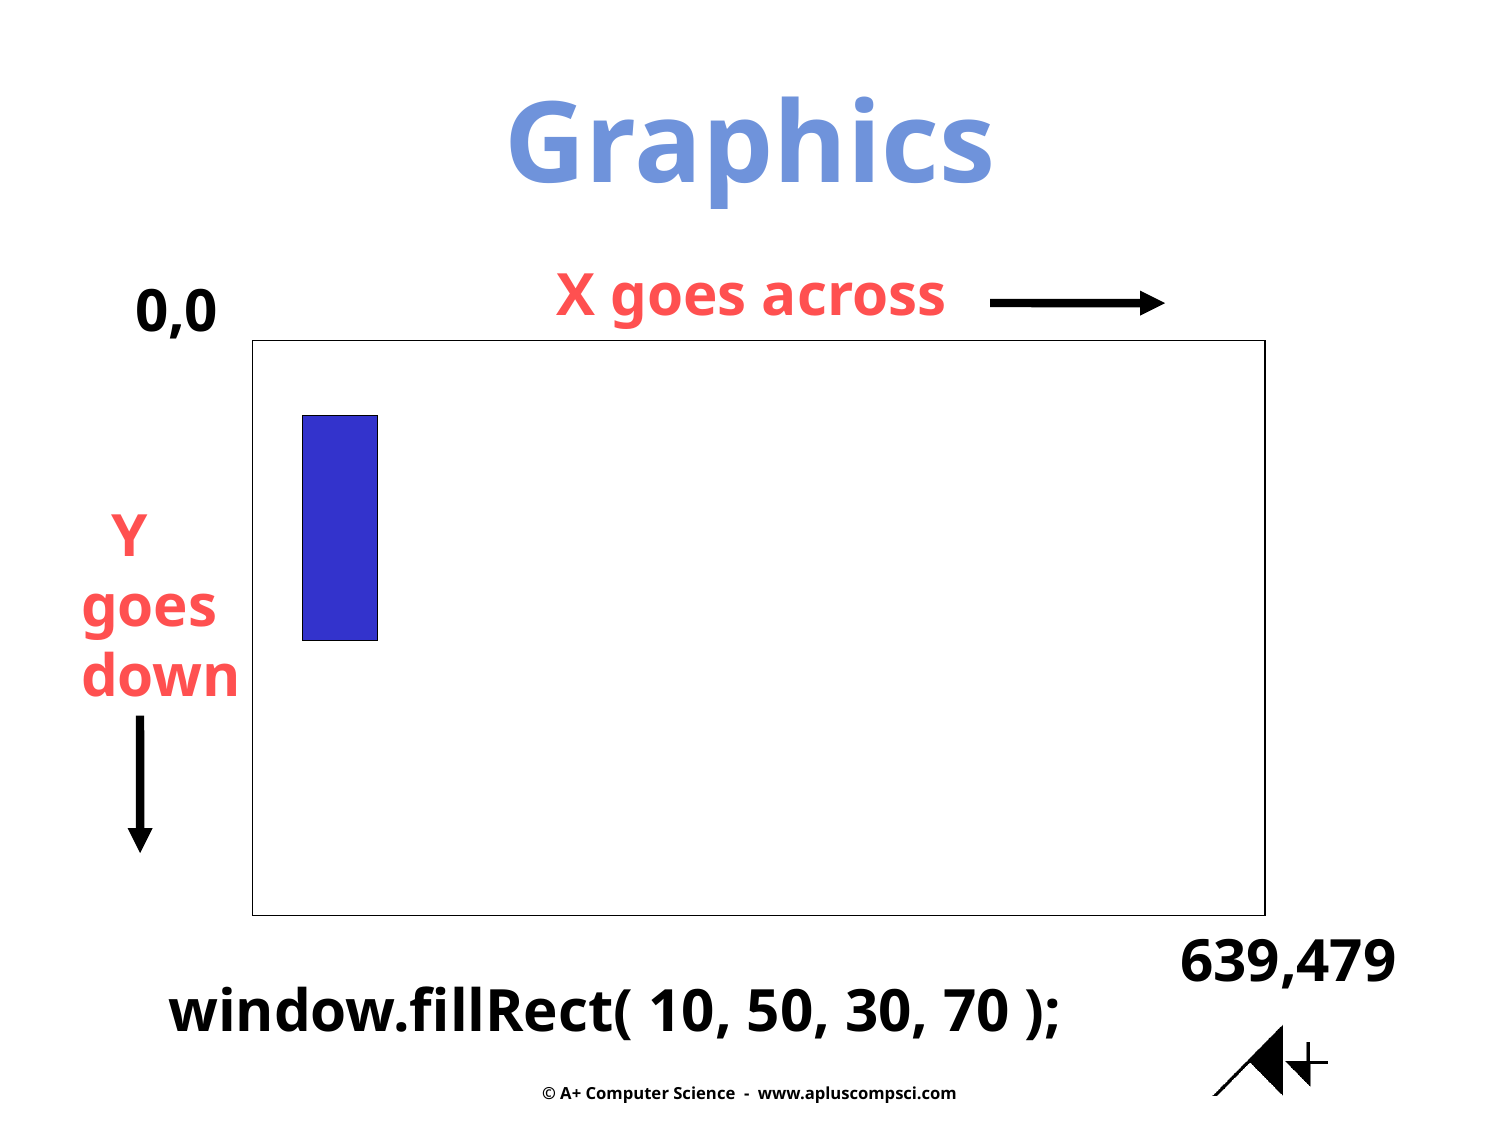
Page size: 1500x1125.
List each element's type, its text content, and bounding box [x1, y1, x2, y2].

text_box 0,0 [120, 265, 233, 351]
text_box Graphics [0, 62, 1500, 213]
text_box 639,479 [1165, 915, 1412, 1001]
text_box [990, 296, 1166, 310]
picture [1212, 1024, 1328, 1096]
text_box Y goes down [66, 490, 256, 716]
text_box [302, 415, 378, 641]
text_box X goes across [541, 249, 962, 335]
text_box [252, 340, 1266, 916]
text_box [133, 715, 147, 854]
footer © A+ Computer Science - www.apluscompsci.com [512, 1051, 988, 1101]
text_box window.fillRect( 10, 50, 30, 70 ); [153, 965, 1077, 1051]
